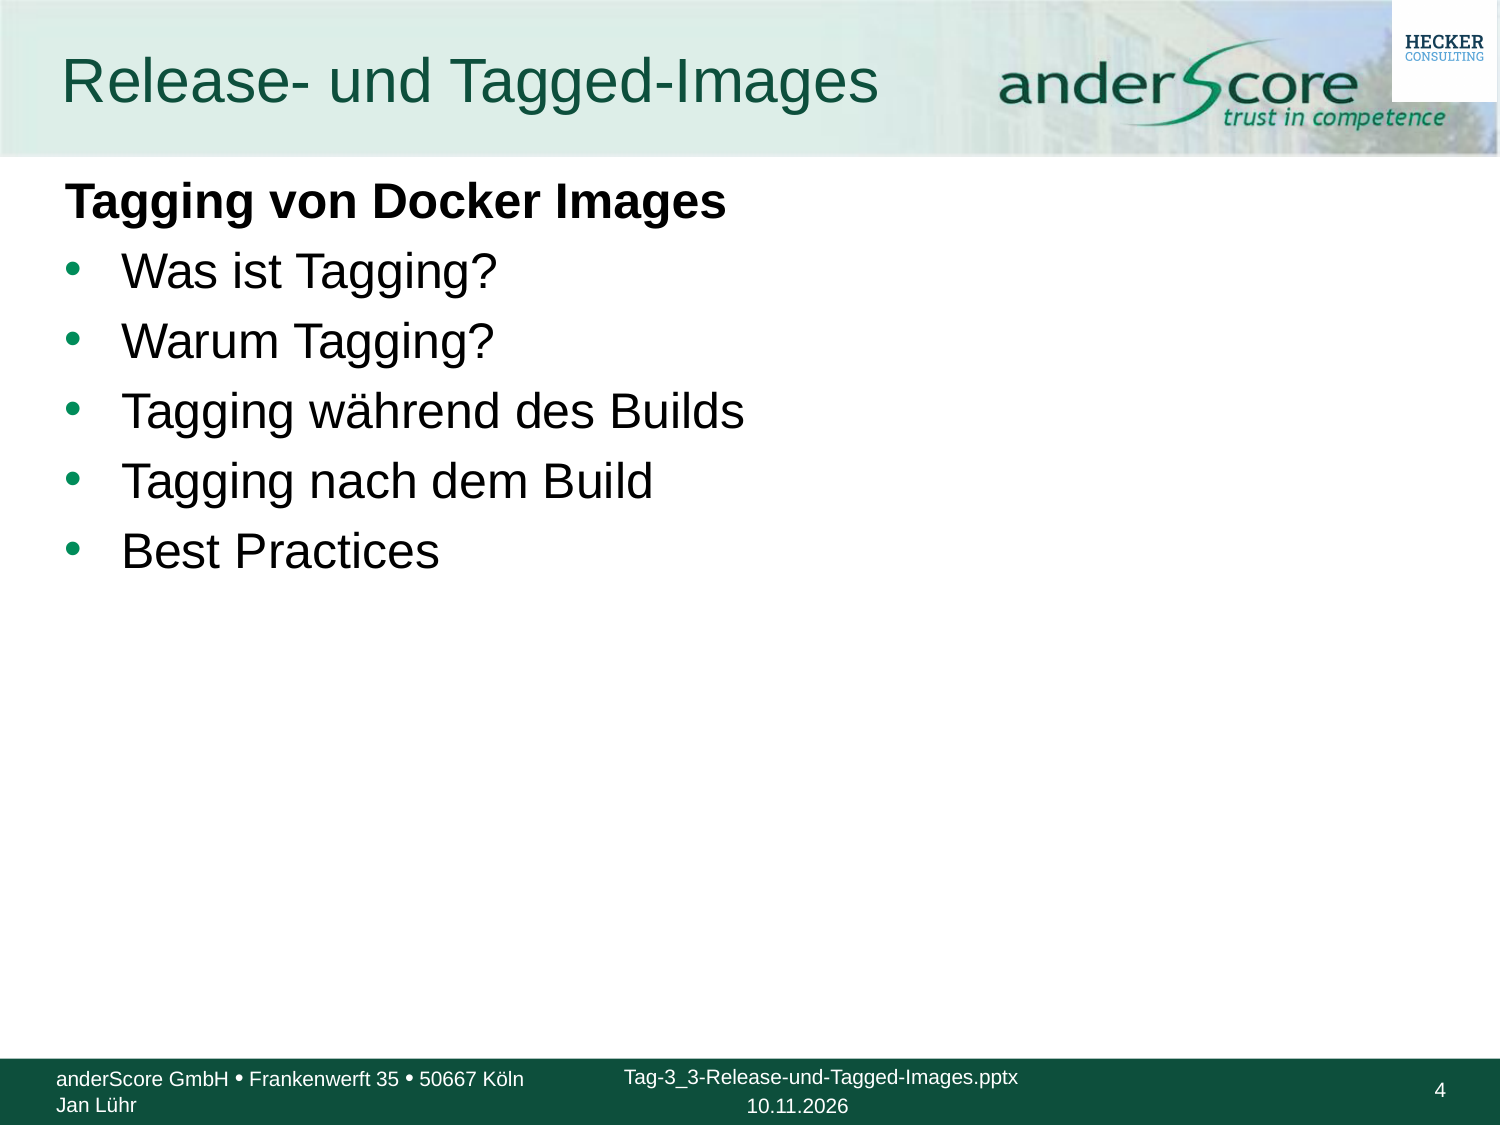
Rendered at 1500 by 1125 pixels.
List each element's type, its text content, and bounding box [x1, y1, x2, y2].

list Tagging von Docker Images Was ist Tagging? Warum Tagging? Tagging während des Builds Tagging nach dem Build Best Practices [49, 160, 1447, 1047]
title Release- und Tagged-Images [46, 24, 959, 141]
picture [0, 0, 1500, 157]
